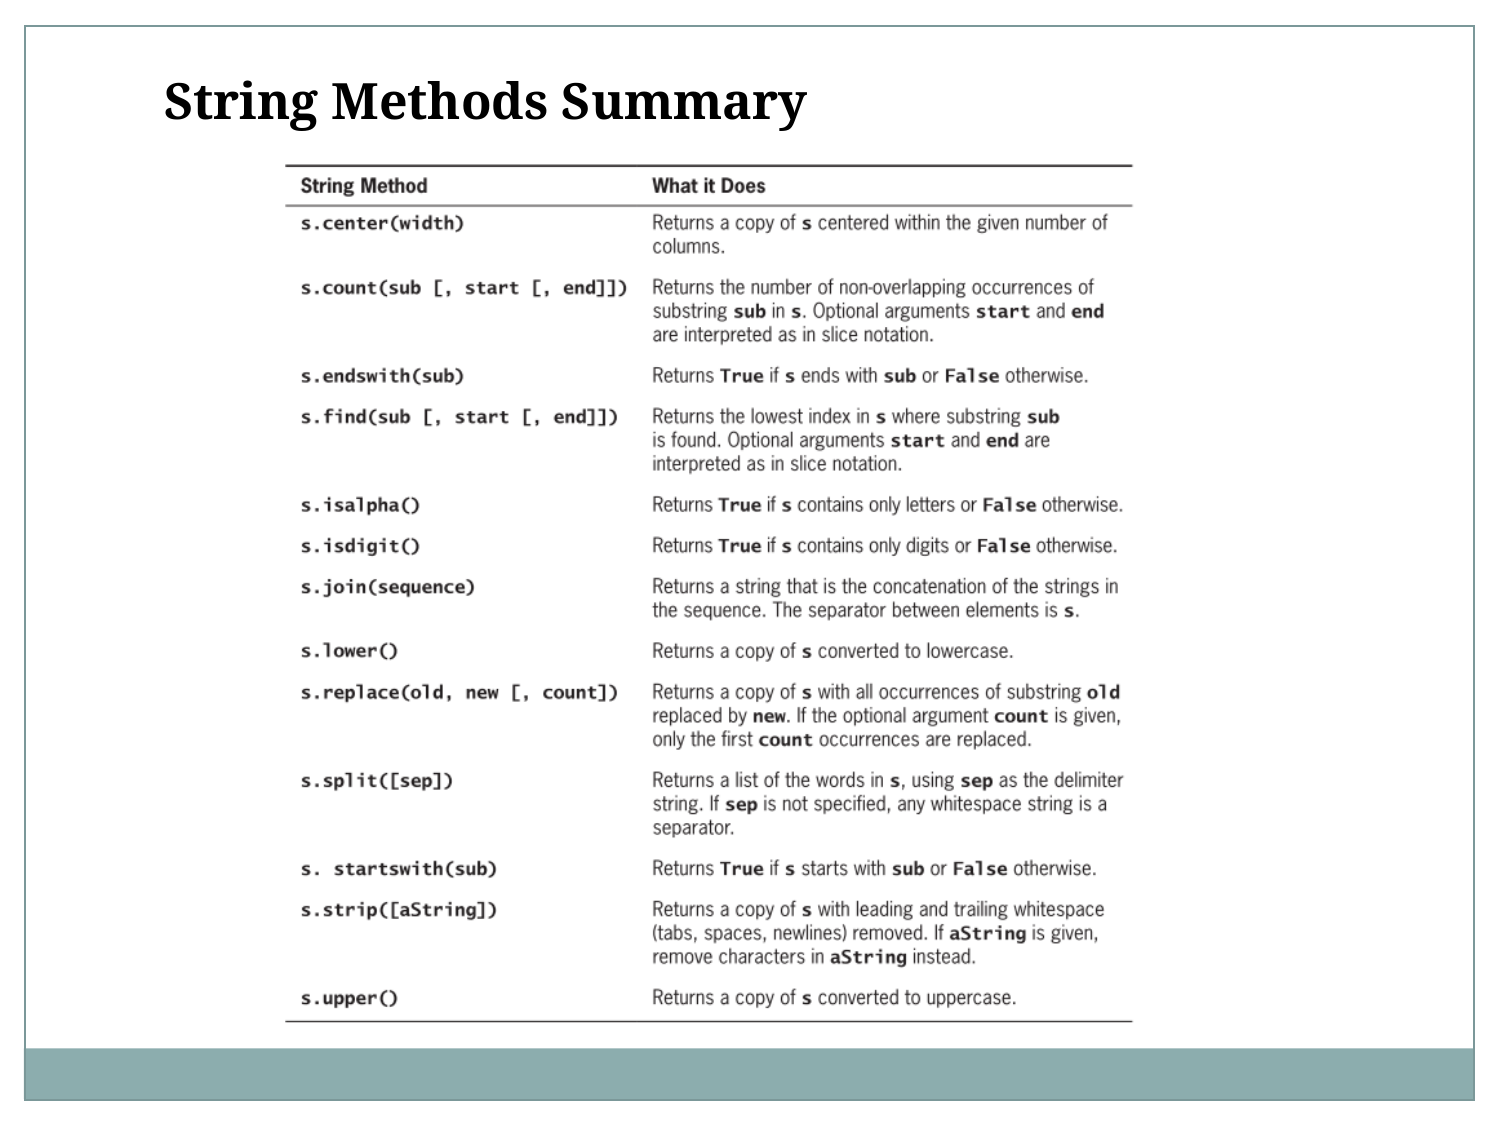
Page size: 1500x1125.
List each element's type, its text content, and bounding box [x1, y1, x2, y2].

picture [274, 149, 1154, 1035]
text_box String Methods Summary [149, 62, 824, 138]
